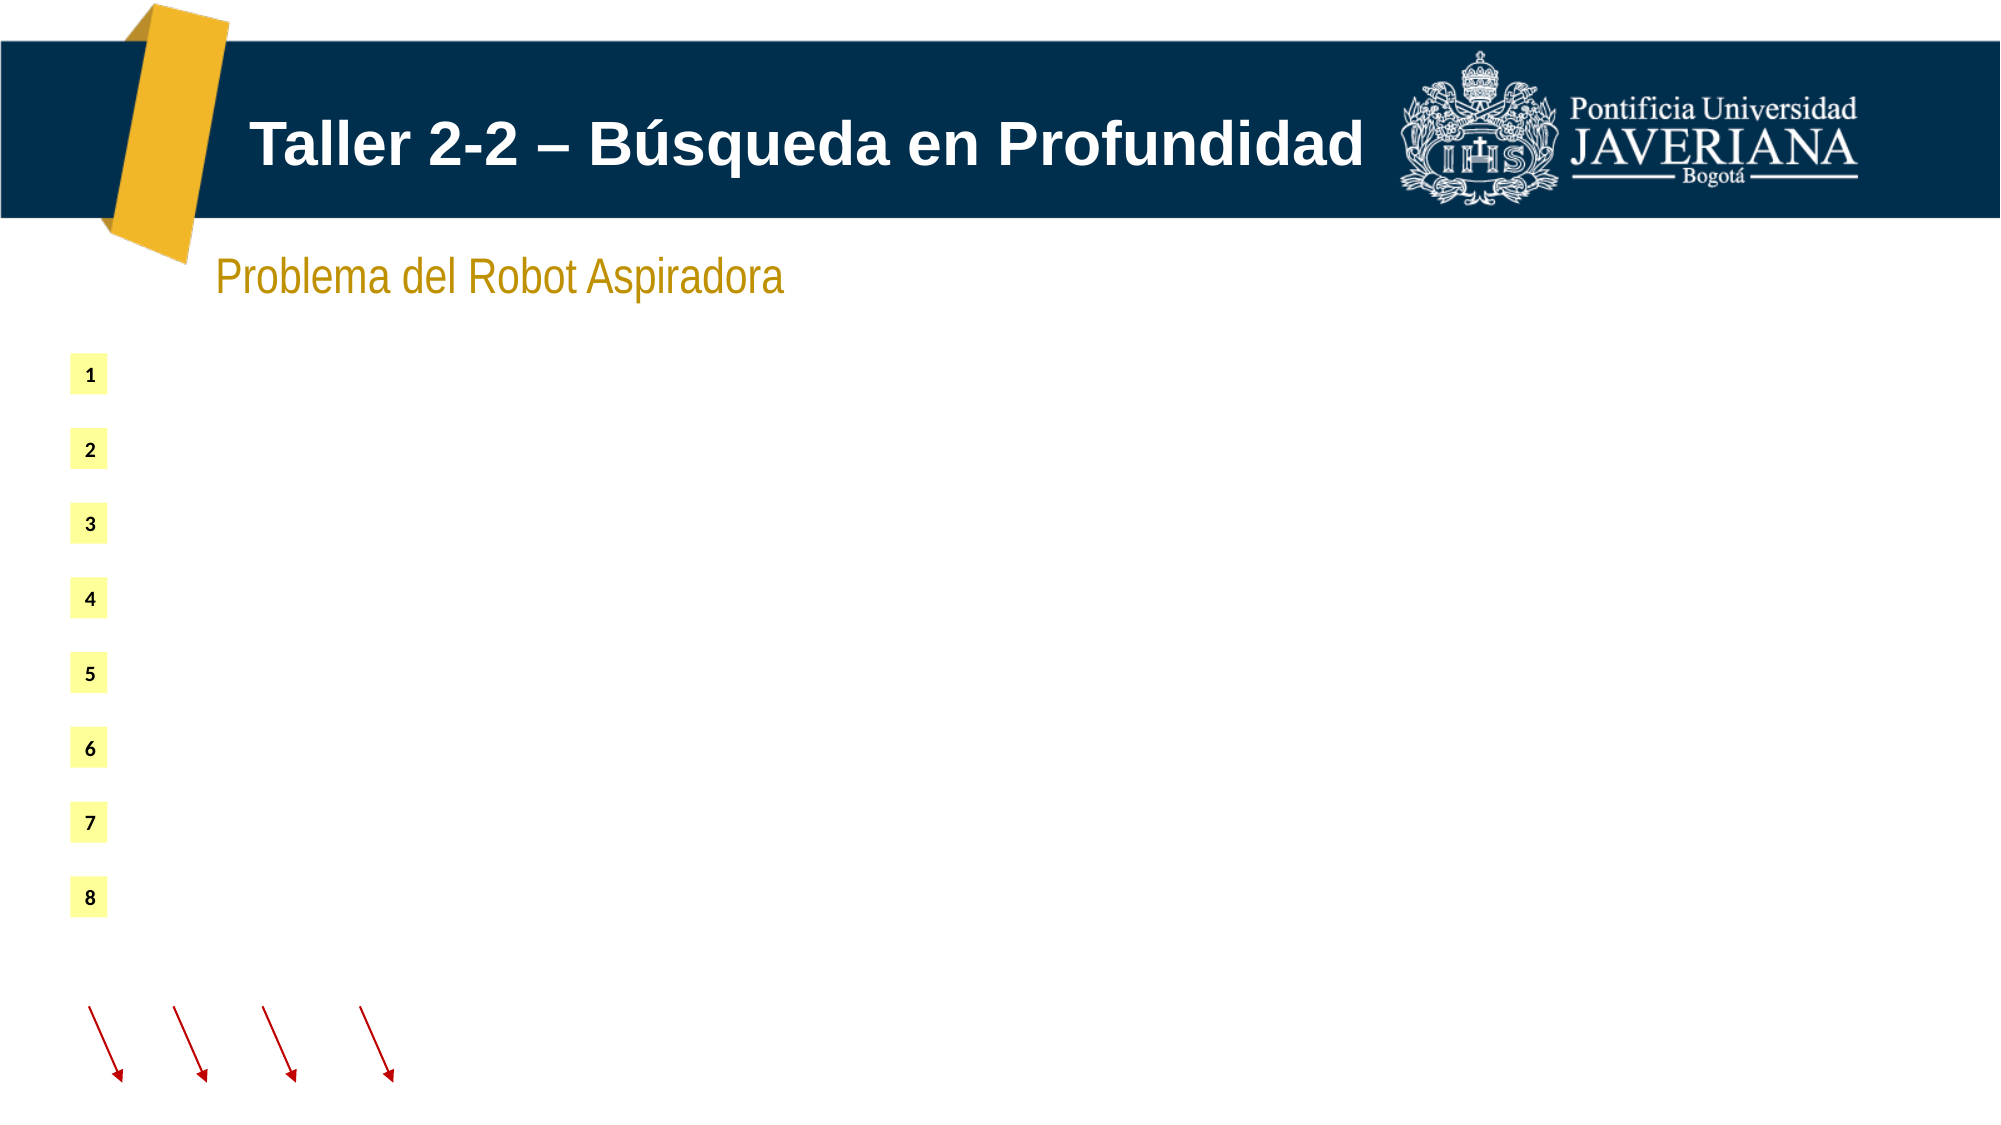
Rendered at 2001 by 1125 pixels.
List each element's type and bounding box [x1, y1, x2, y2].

text_box [359, 1006, 394, 1083]
text_box [262, 1006, 296, 1083]
list [0, 0, 2000, 1125]
text_box [173, 1006, 207, 1083]
text_box [88, 1006, 123, 1083]
